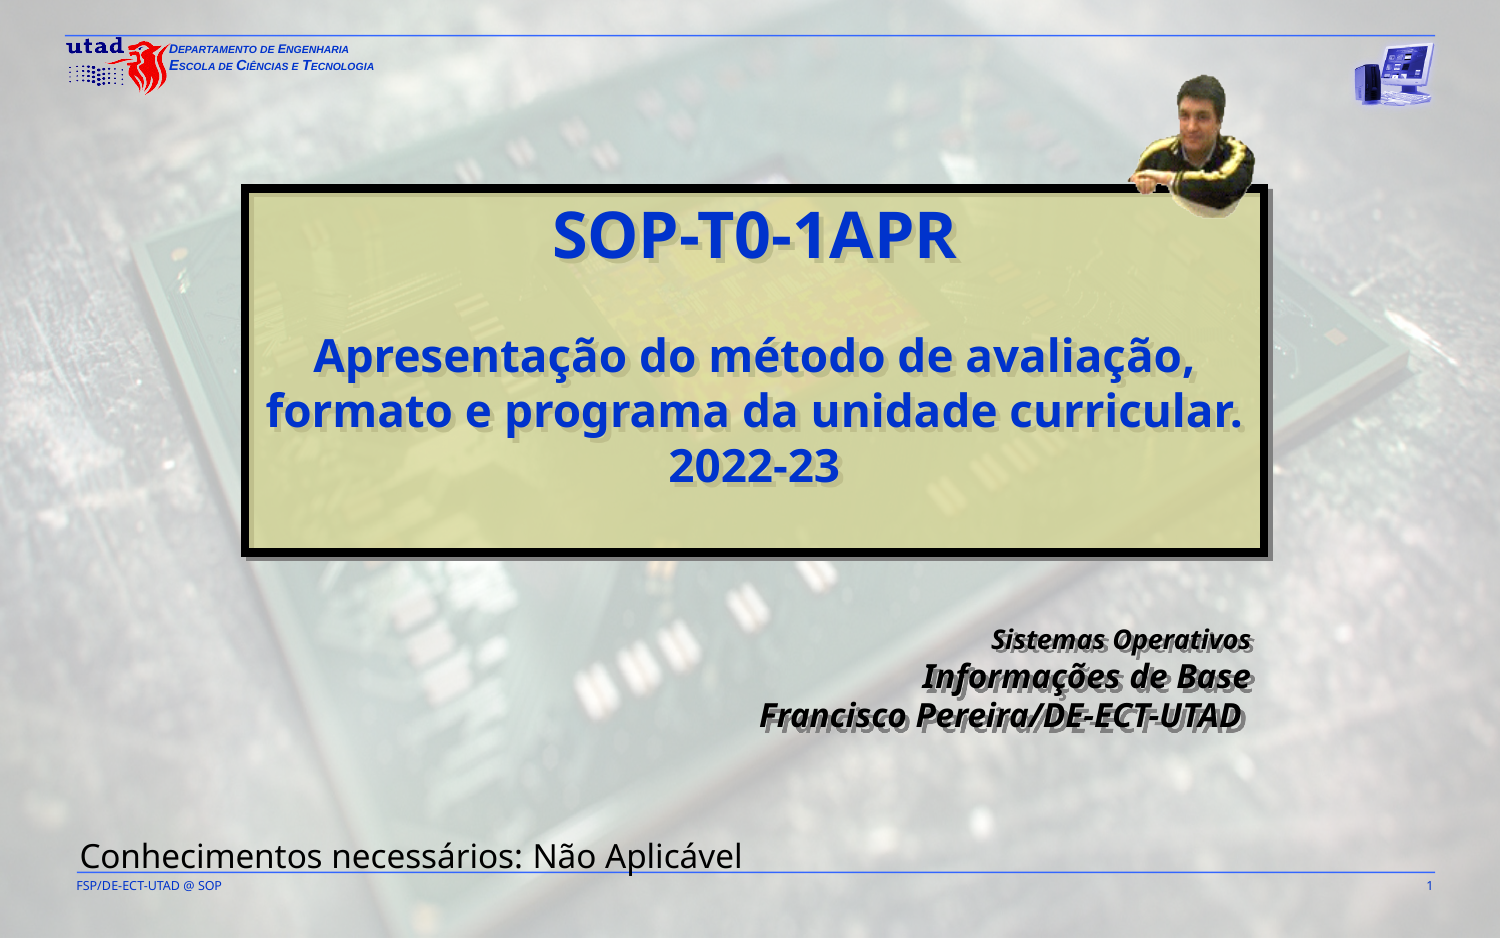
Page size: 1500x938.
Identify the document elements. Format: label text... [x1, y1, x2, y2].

subtitle Sistemas Operativos Informações de Base Francisco Pereira/DE-ECT-UTAD [245, 616, 1263, 784]
picture [1346, 33, 1442, 115]
title SOP-T0-1APR Apresentação do método de avaliação, formato e programa da unidade curricular. 2022-23 [245, 188, 1264, 553]
text_box Conhecimentos necessários: Não Aplicável [67, 829, 1433, 882]
picture [1121, 69, 1258, 221]
picture [64, 35, 172, 97]
